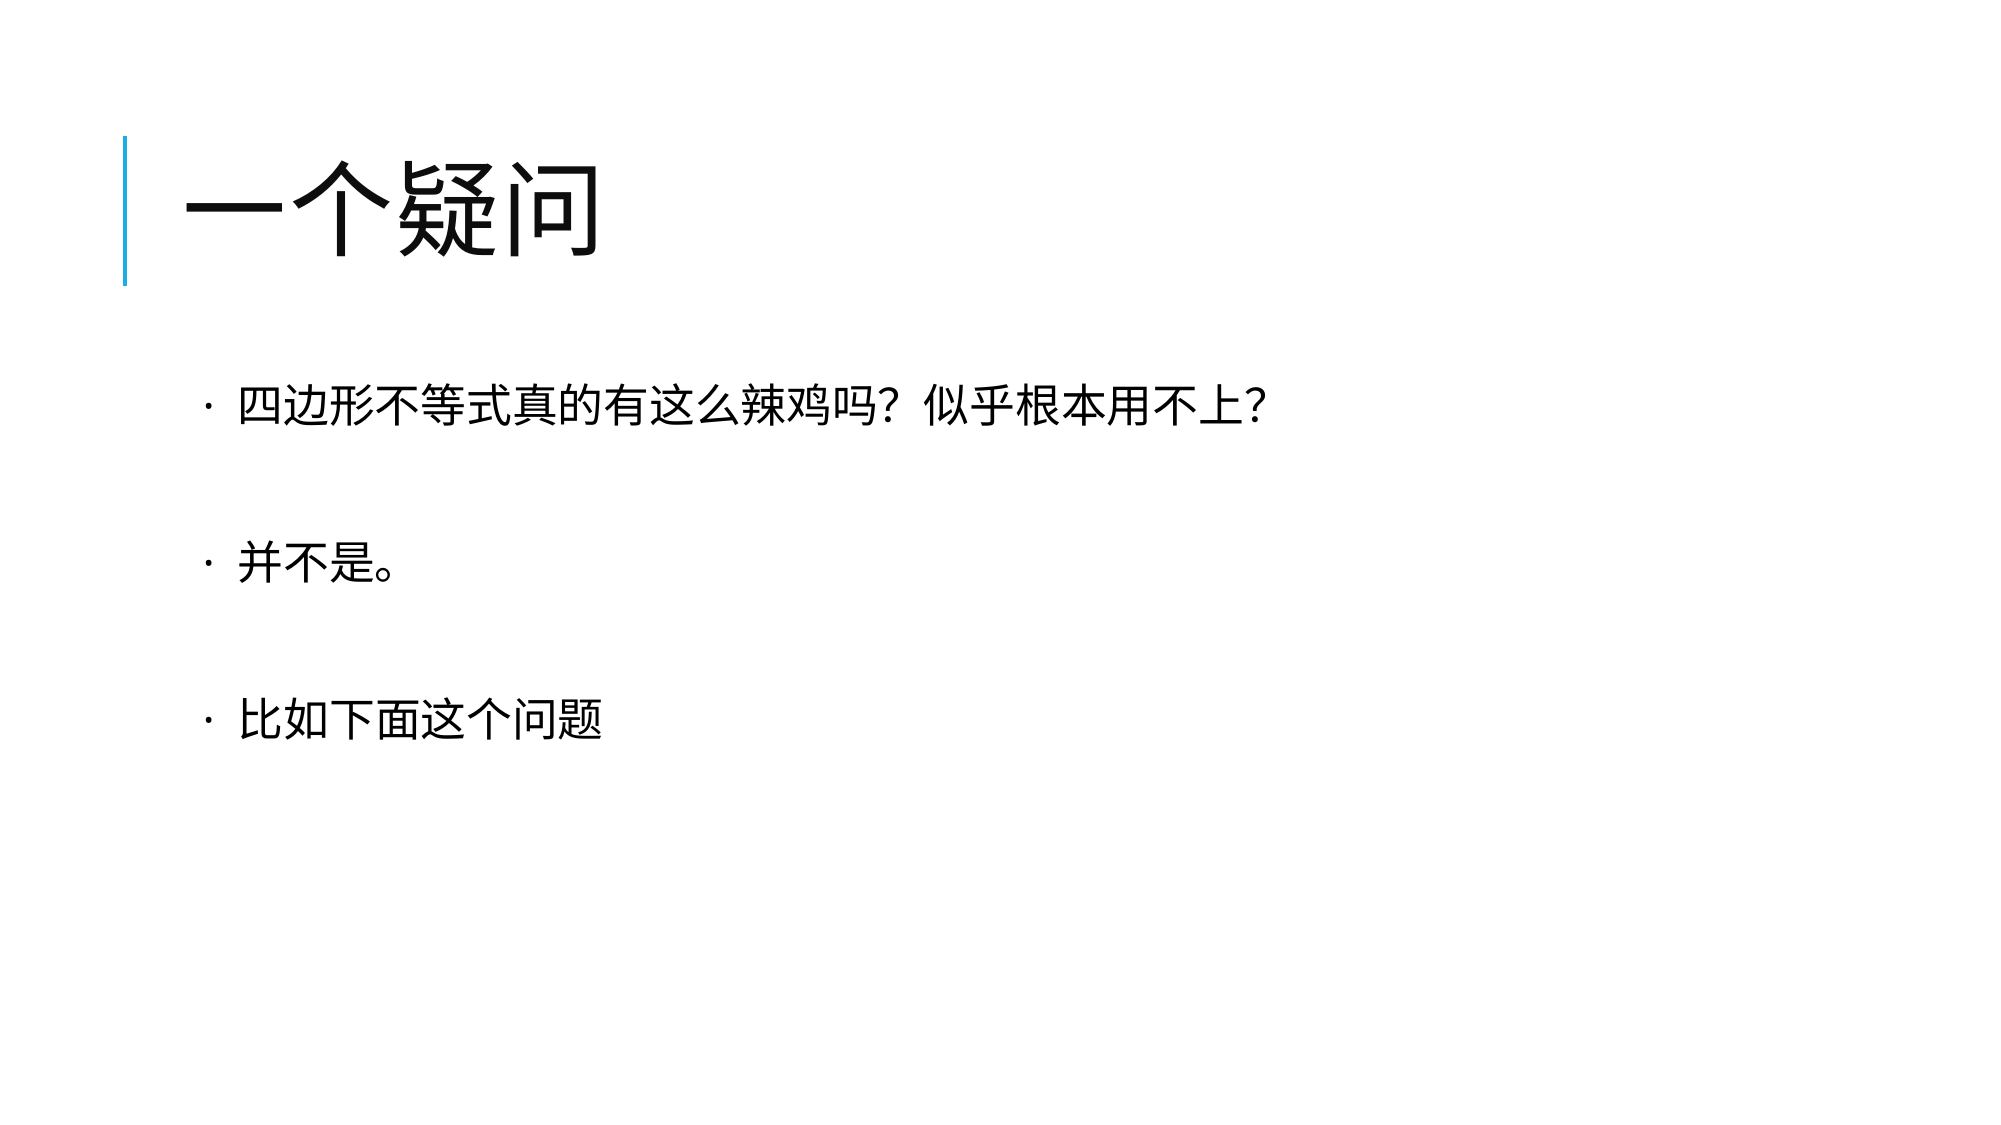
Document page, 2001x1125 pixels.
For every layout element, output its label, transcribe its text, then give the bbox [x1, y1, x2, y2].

title 一个疑问 [168, 96, 1763, 342]
list · 四边形不等式真的有这么辣鸡吗？似乎根本用不上？ · 并不是。 · 比如下面这个问题 [168, 375, 1763, 1035]
